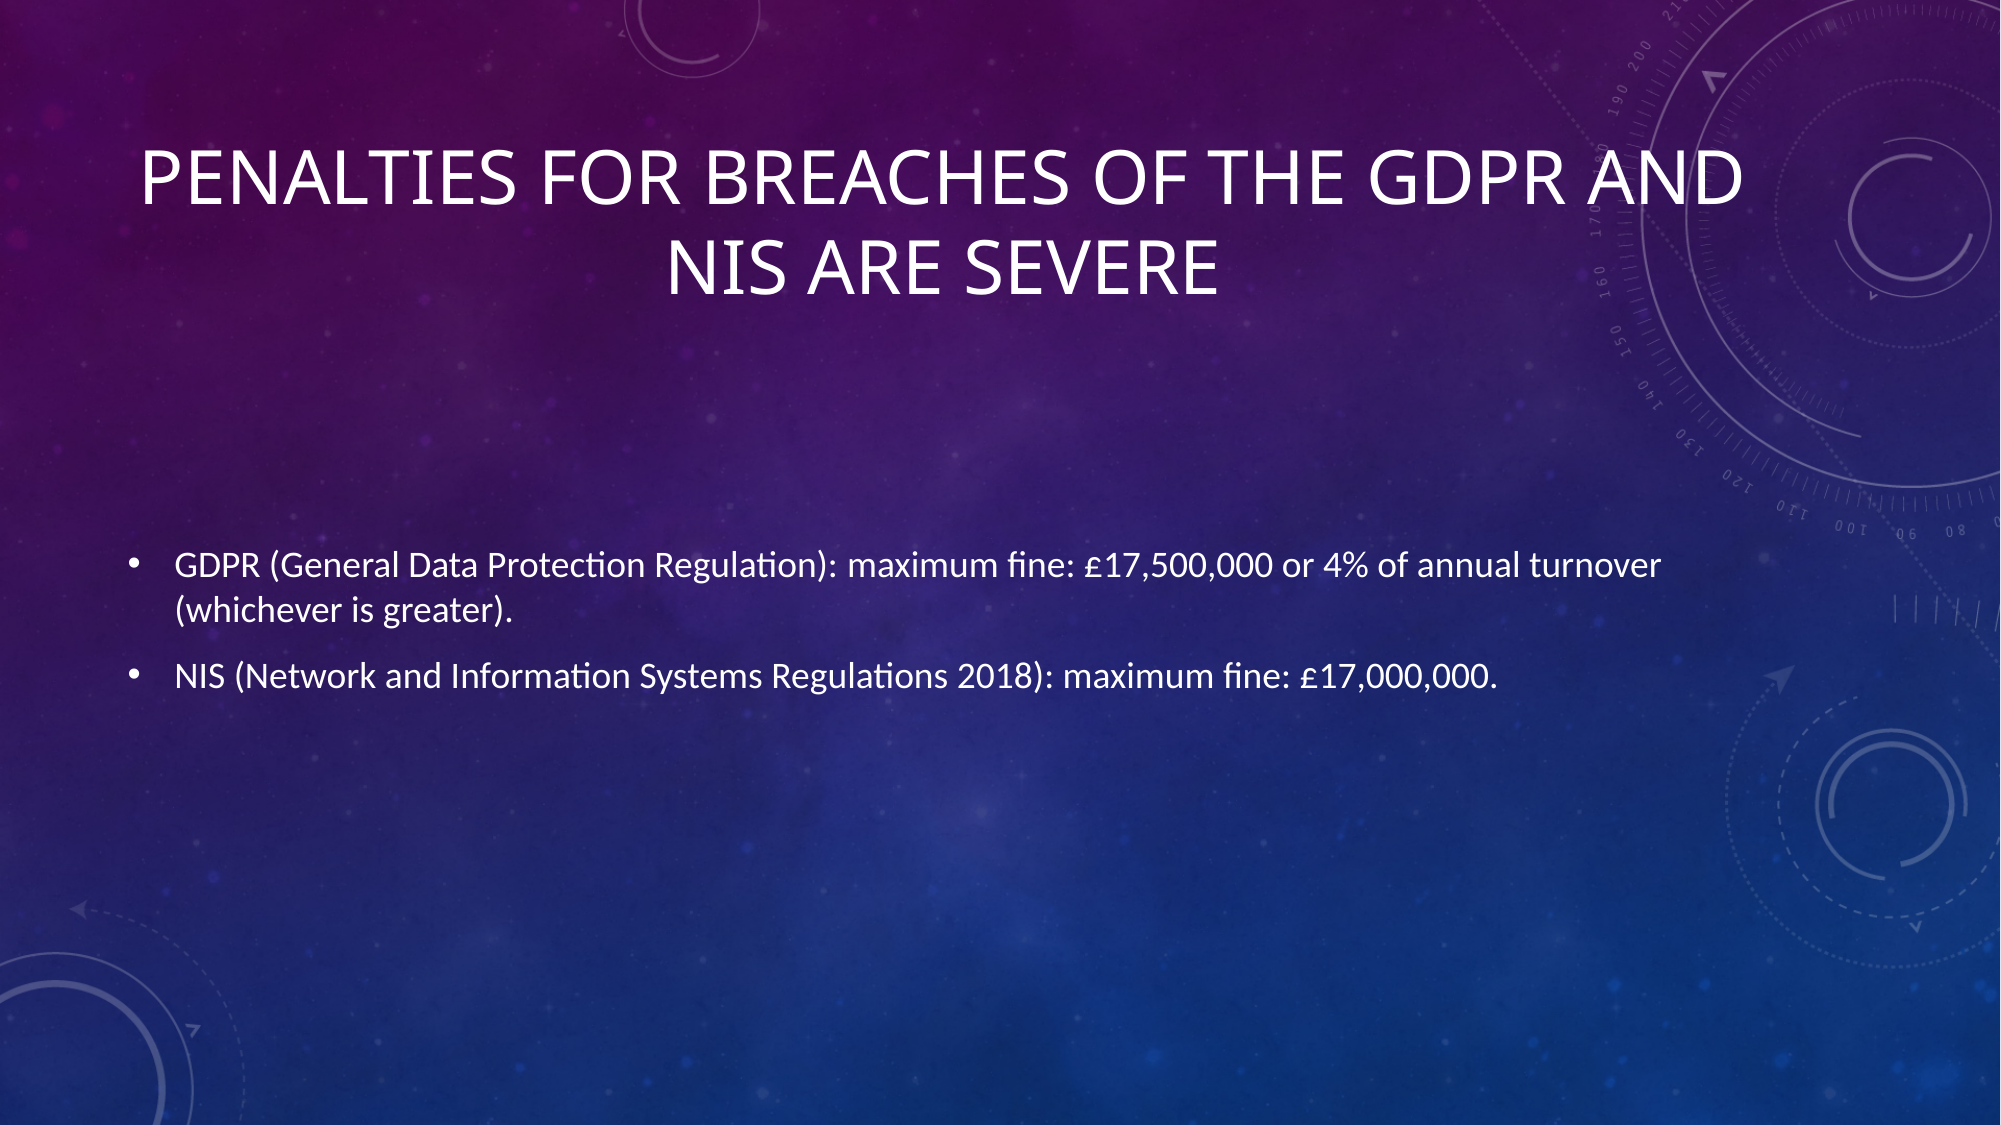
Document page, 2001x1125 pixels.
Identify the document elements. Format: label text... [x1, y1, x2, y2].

title penalties for breaches of the GDPR and NIS are severe [112, 99, 1775, 339]
list GDPR (General Data Protection Regulation): maximum fine: £17,500,000 or 4% of annual turnover (whichever is greater). NIS (Network and Information Systems Regulations 2018): maximum fine: £17,000,000. [112, 351, 1775, 950]
picture [0, 0, 2001, 1125]
